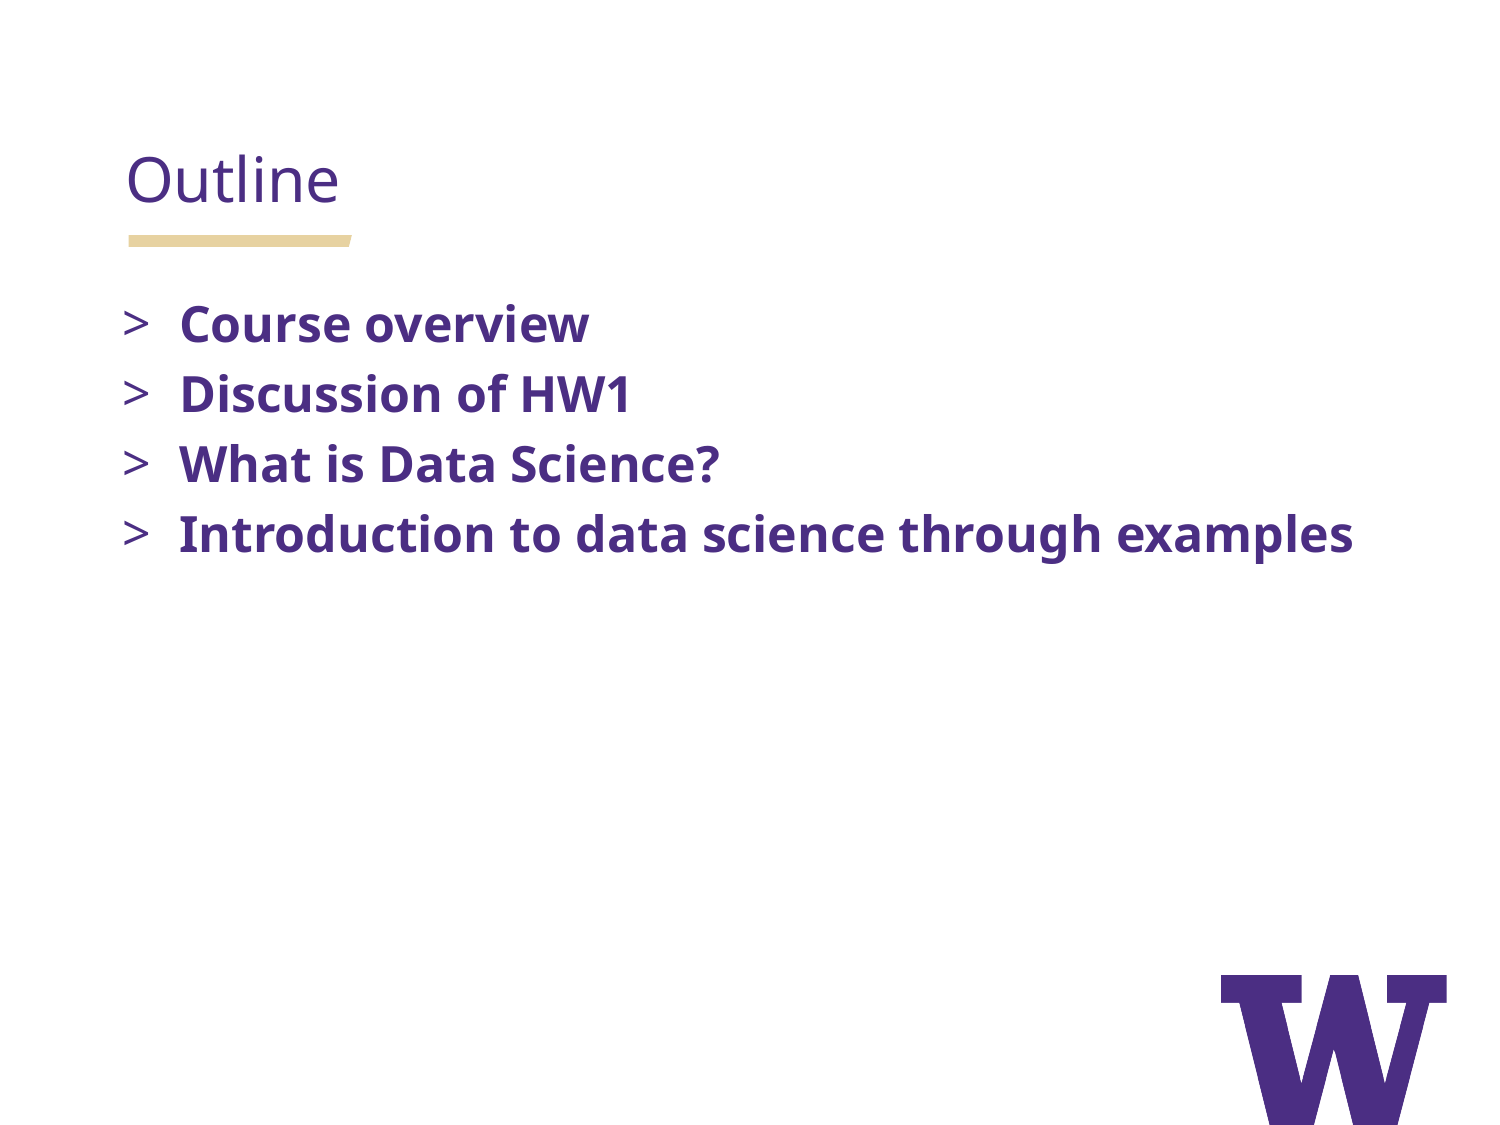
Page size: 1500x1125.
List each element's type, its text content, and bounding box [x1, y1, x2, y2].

picture [1221, 975, 1447, 1125]
list Course overview Discussion of HW1 What is Data Science? Introduction to data science through examples [108, 284, 1453, 944]
picture [128, 235, 352, 247]
list Outline [110, 60, 1453, 224]
